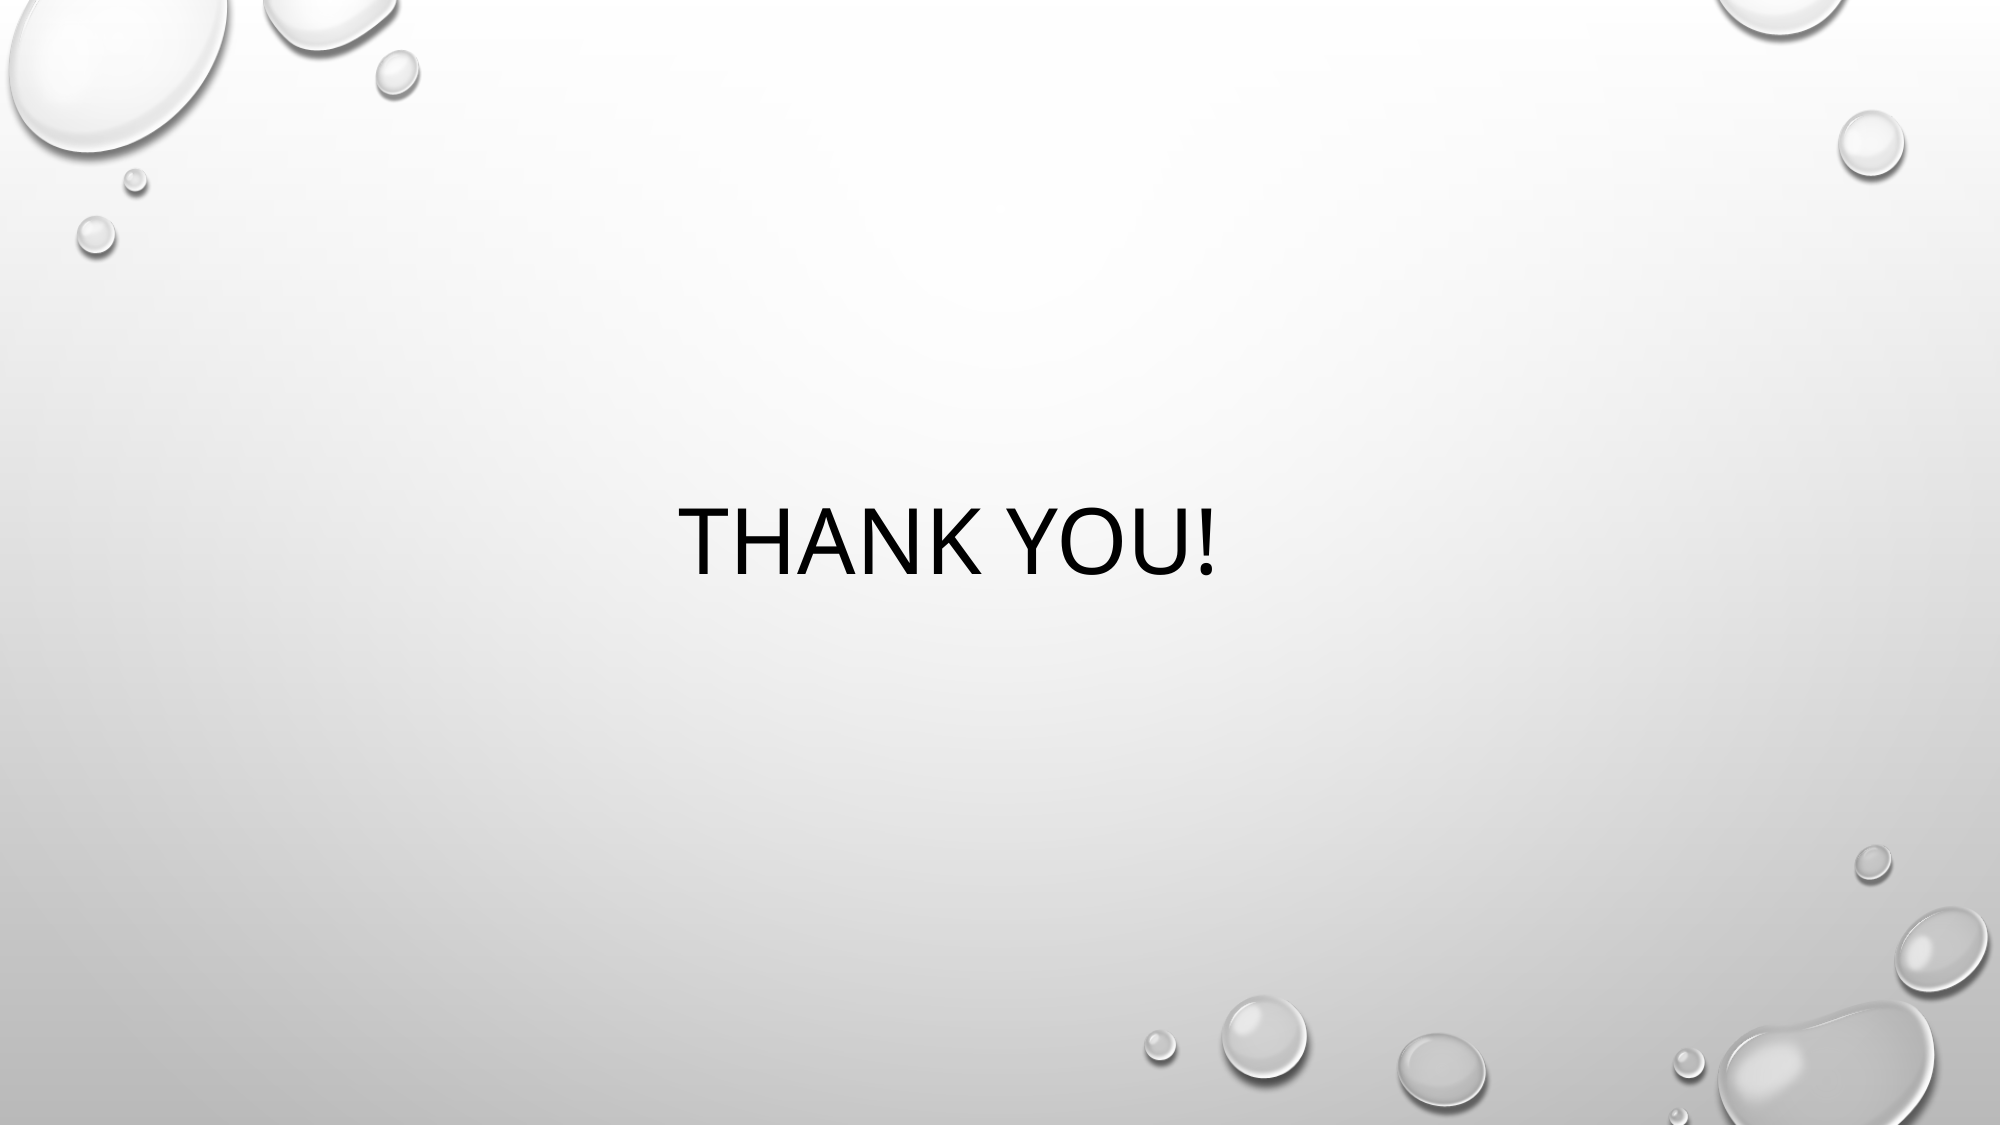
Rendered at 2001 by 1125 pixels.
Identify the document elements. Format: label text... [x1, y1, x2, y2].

picture [0, 0, 2000, 1125]
text_box THANK YOU! [663, 475, 1551, 601]
